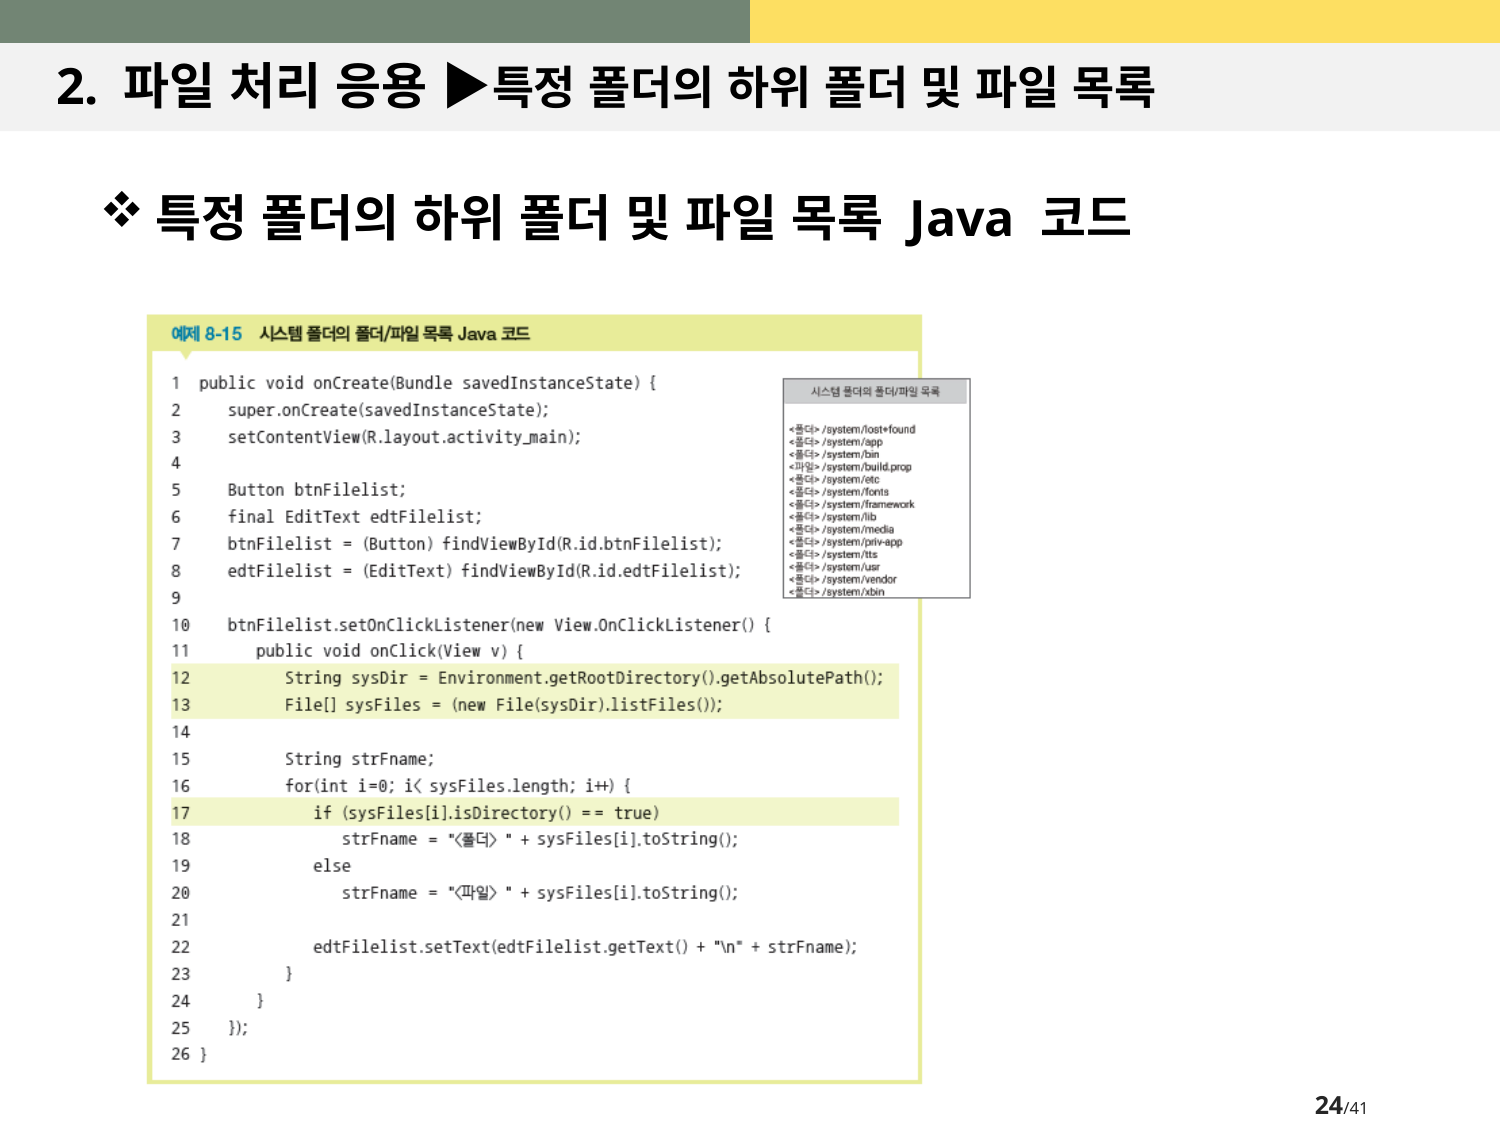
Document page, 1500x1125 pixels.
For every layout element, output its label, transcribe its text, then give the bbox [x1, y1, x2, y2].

picture [143, 311, 976, 1091]
title 2. 파일 처리 응용 ▶특정 폴더의 하위 폴더 및 파일 목록 [41, 42, 1459, 128]
list 특정 폴더의 하위 폴더 및 파일 목록 Java 코드 [41, 172, 1459, 1048]
